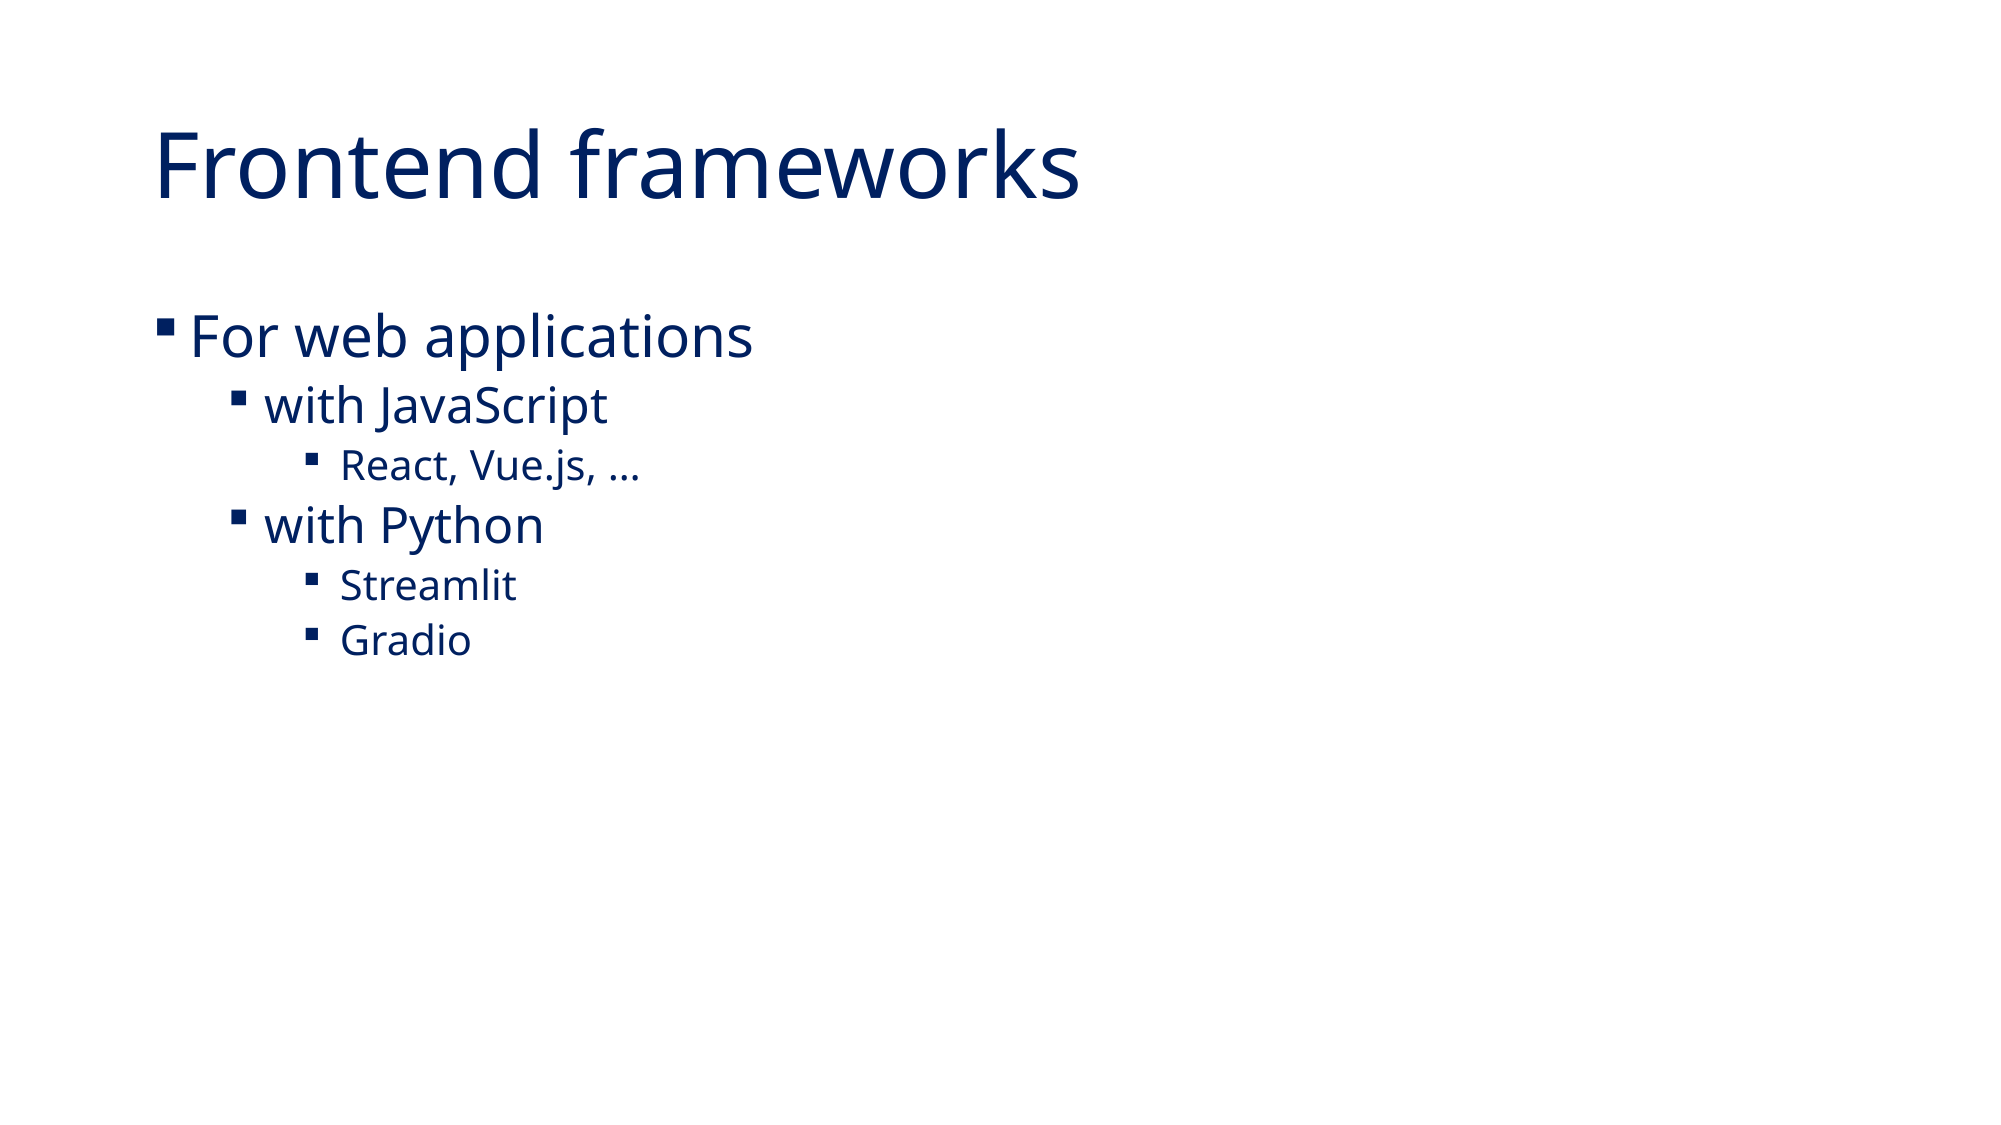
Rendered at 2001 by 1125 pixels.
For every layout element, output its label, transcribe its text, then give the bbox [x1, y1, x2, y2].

list For web applications with JavaScript React, Vue.js, … with Python Streamlit Gradio [137, 299, 1863, 1014]
title Frontend frameworks [137, 59, 1863, 278]
